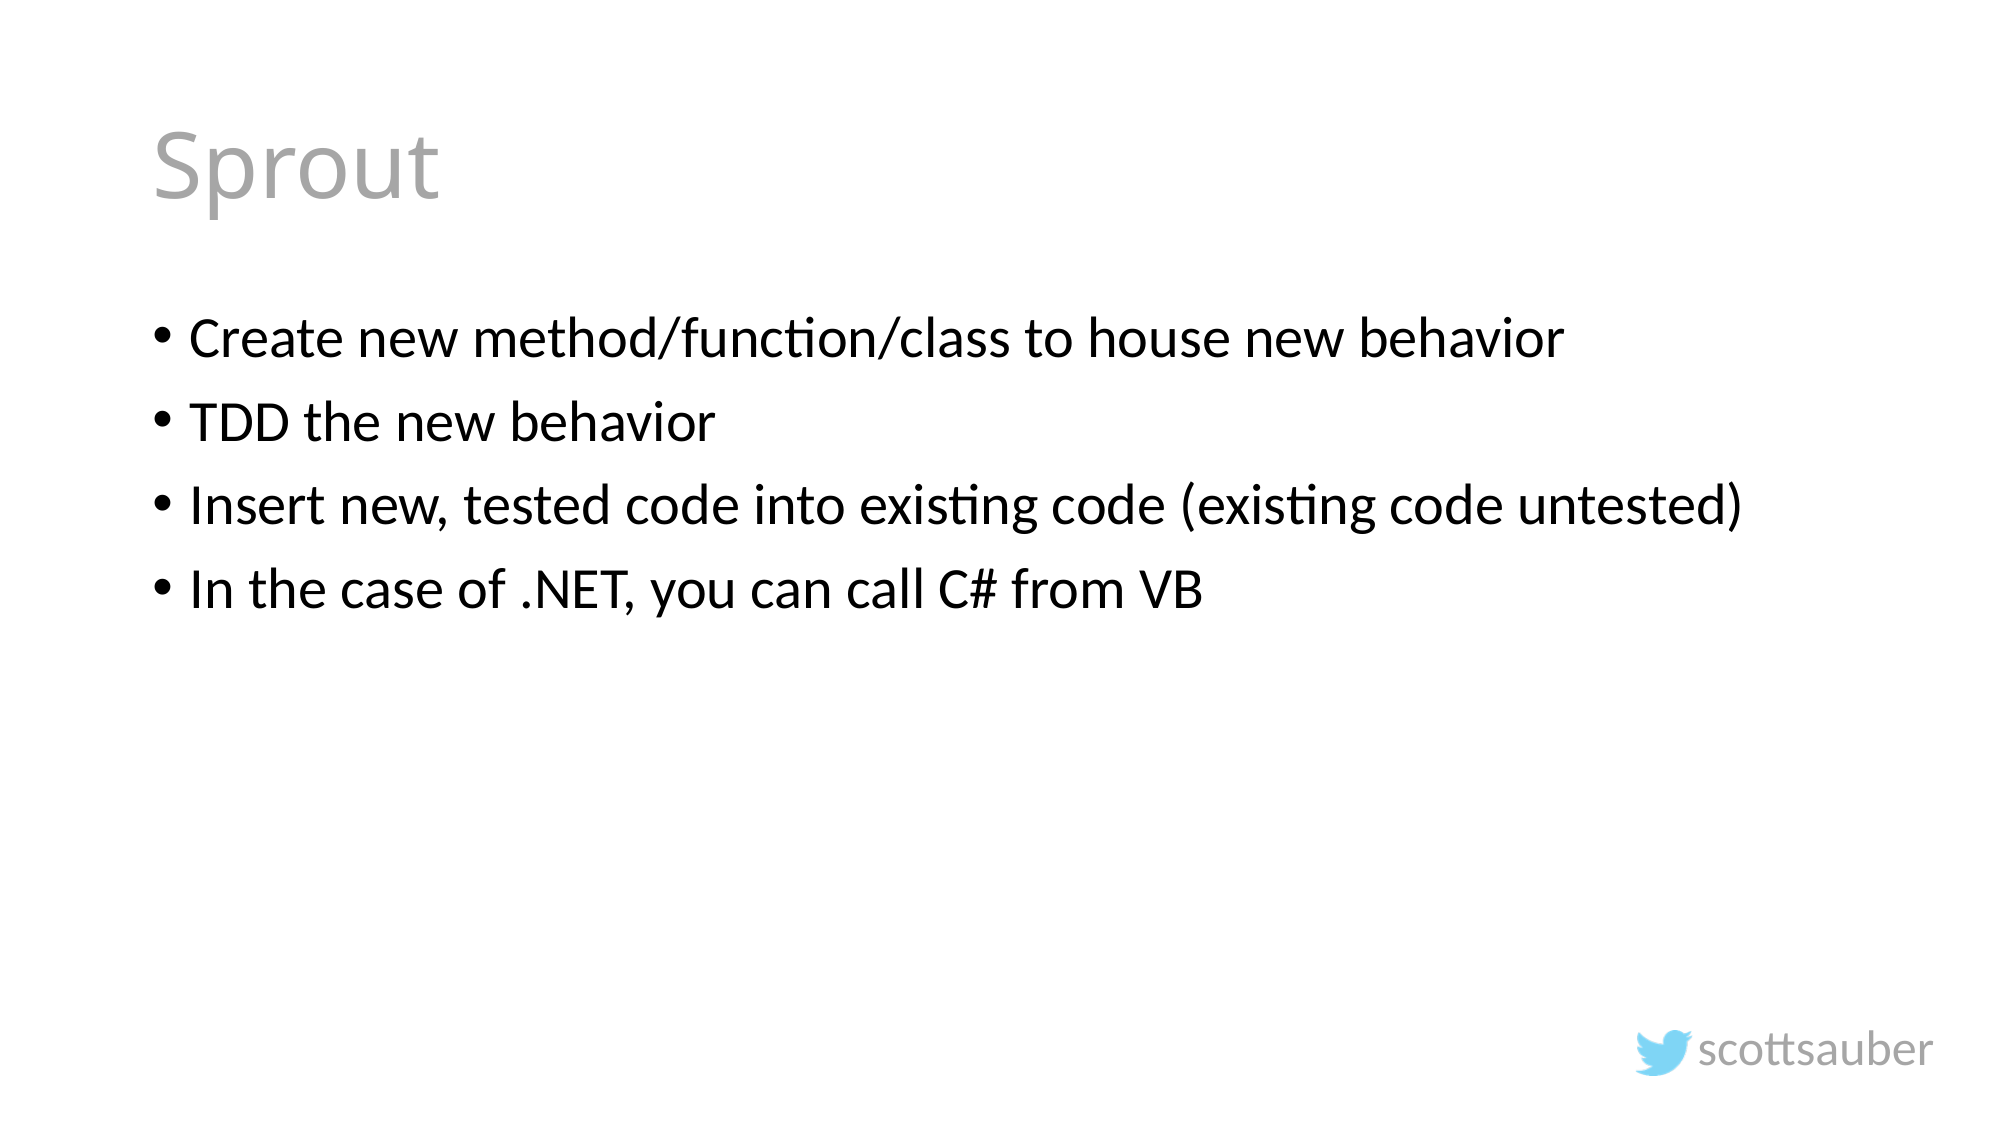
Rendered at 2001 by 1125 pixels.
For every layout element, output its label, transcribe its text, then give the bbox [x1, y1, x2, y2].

title Sprout [137, 59, 1863, 278]
list Create new method/function/class to house new behavior TDD the new behavior Insert new, tested code into existing code (existing code untested) In the case of .NET, you can call C# from VB [137, 299, 1863, 1014]
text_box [1635, 1014, 1986, 1093]
